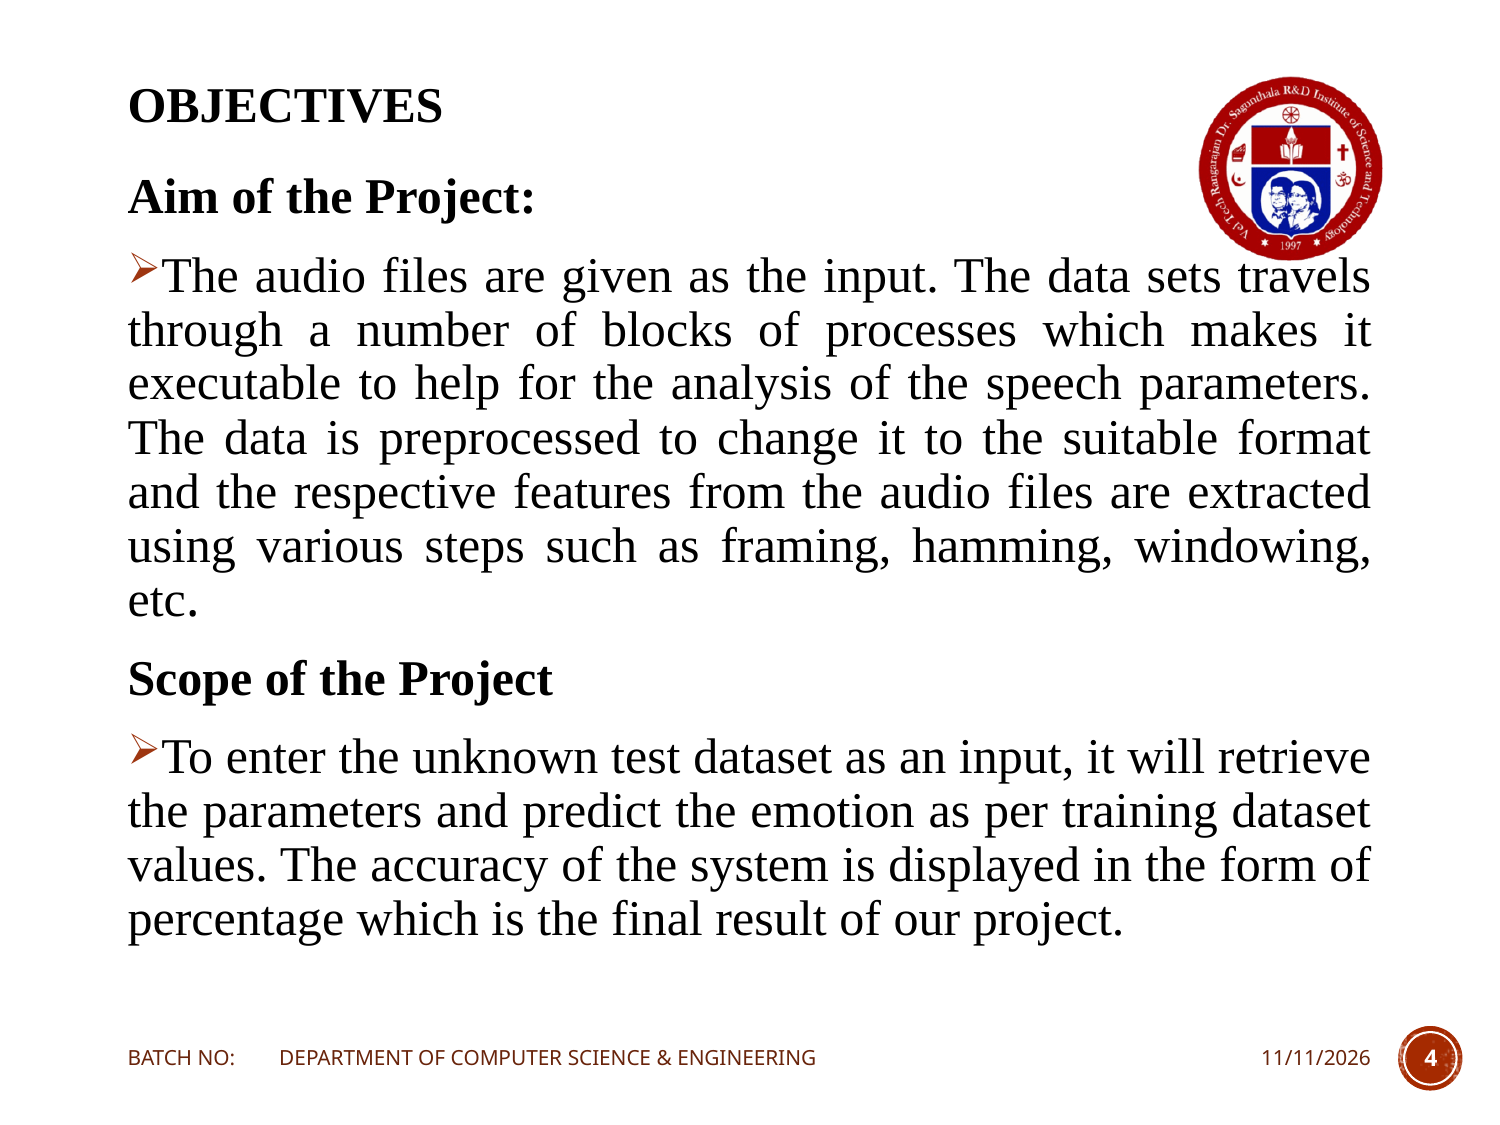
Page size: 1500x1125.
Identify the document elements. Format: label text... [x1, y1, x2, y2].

footer BATCH NO: DEPARTMENT OF COMPUTER SCIENCE & ENGINEERING [112, 1028, 891, 1089]
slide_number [982, 1028, 1386, 1089]
list Aim of the Project: The audio files are given as the input. The data sets travels through a number of blocks of processes which makes it executable to help for the analysis of the speech parameters. The data is preprocessed to change it to the suitable format and the respective features from the audio files are extracted using various steps such as framing, hamming, windowing, etc. Scope of the Project To enter the unknown test dataset as an input, it will retrieve the parameters and predict the emotion as per training dataset values. The accuracy of the system is displayed in the form of percentage which is the final result of our project. [112, 162, 1388, 1038]
picture [1198, 150, 1383, 162]
title OBJECTIVES [112, 37, 1388, 150]
slide_number 4 [1391, 1028, 1471, 1089]
